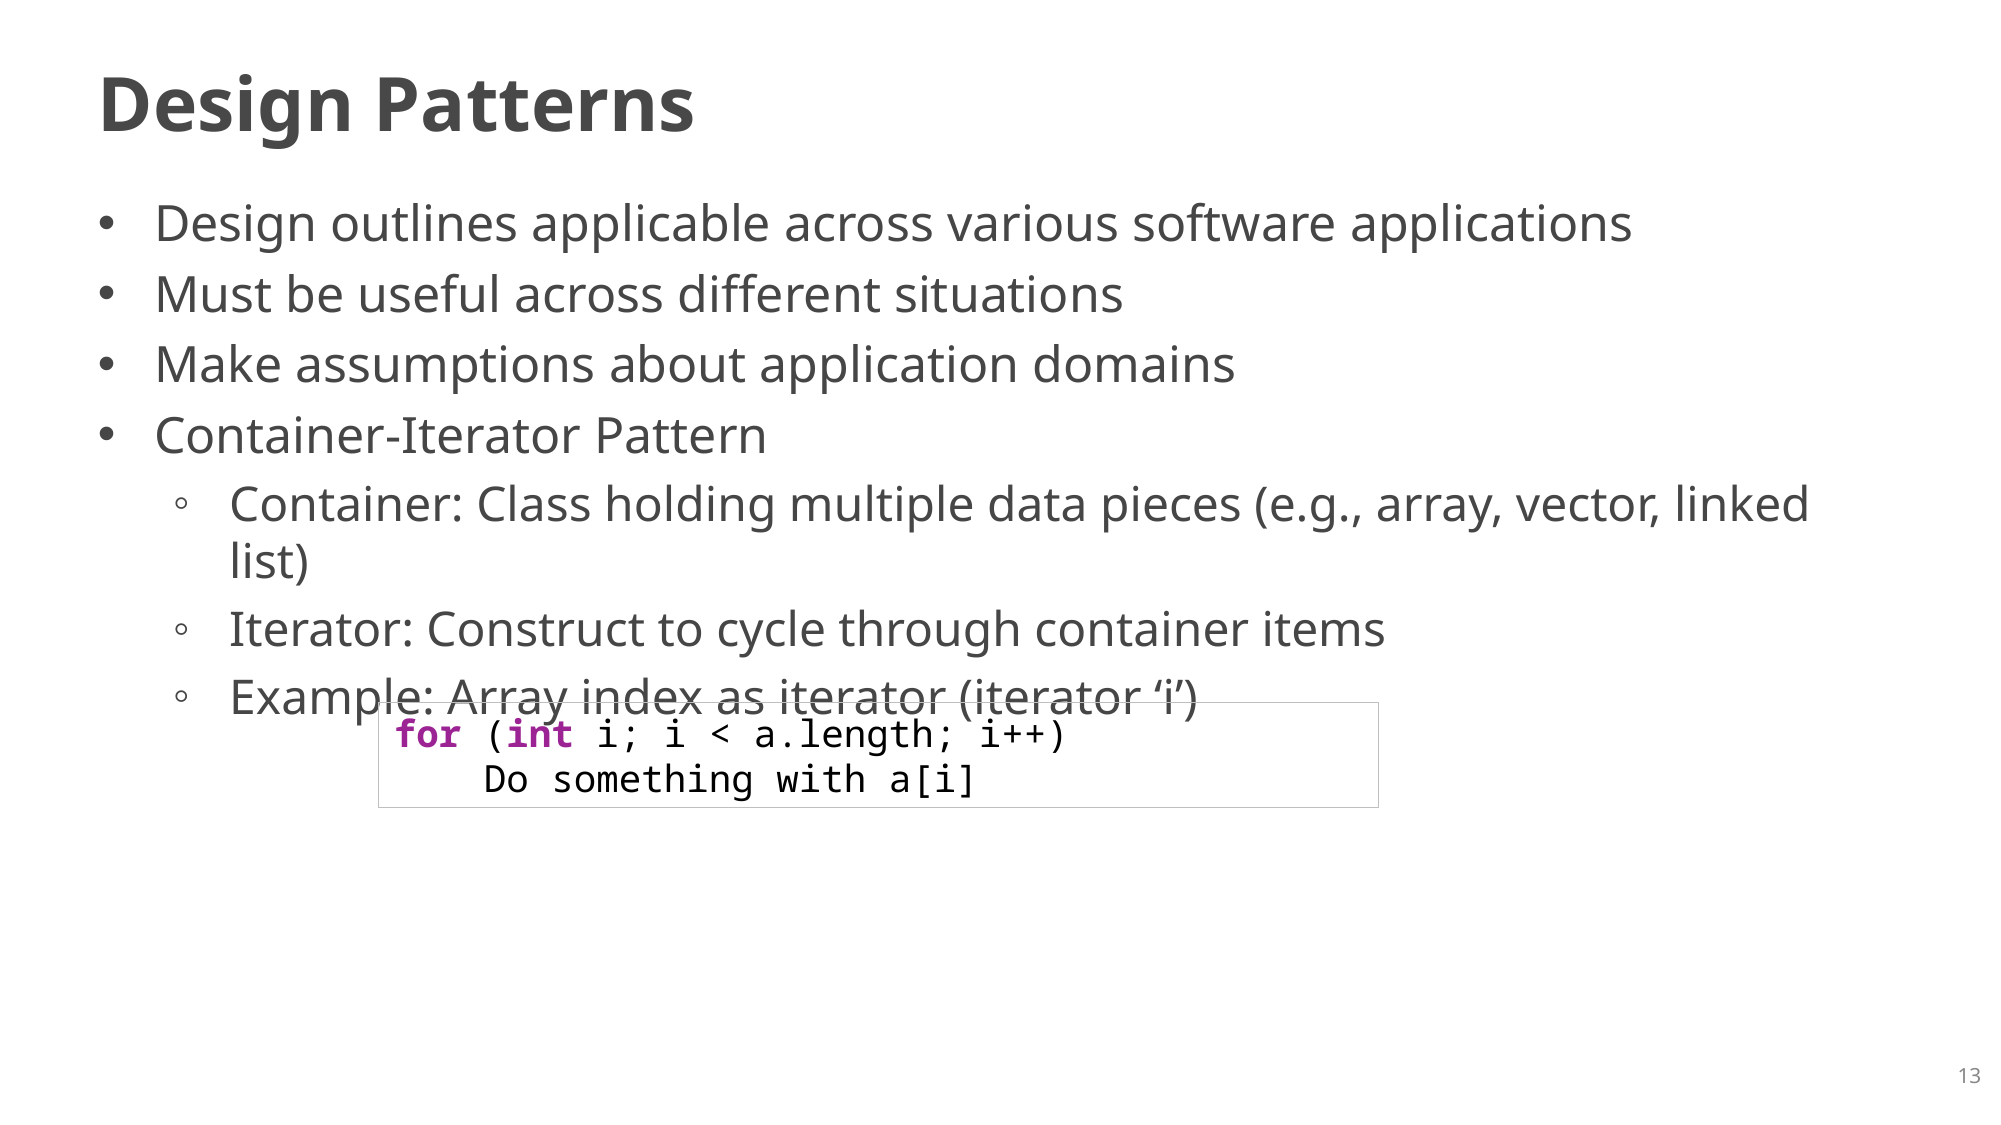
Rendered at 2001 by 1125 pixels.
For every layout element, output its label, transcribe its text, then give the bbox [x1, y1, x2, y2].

slide_number 13 [1901, 1056, 1990, 1098]
title Design Patterns [89, 42, 1903, 162]
list Design outlines applicable across various software applications Must be useful across different situations Make assumptions about application domains Container-Iterator Pattern Container: Class holding multiple data pieces (e.g., array, vector, linked list) Iterator: Construct to cycle through container items Example: Array index as iterator (iterator ‘i’) [89, 183, 1903, 1071]
text_box for (int i; i < a.length; i++) Do something with a[i] [378, 702, 1379, 808]
